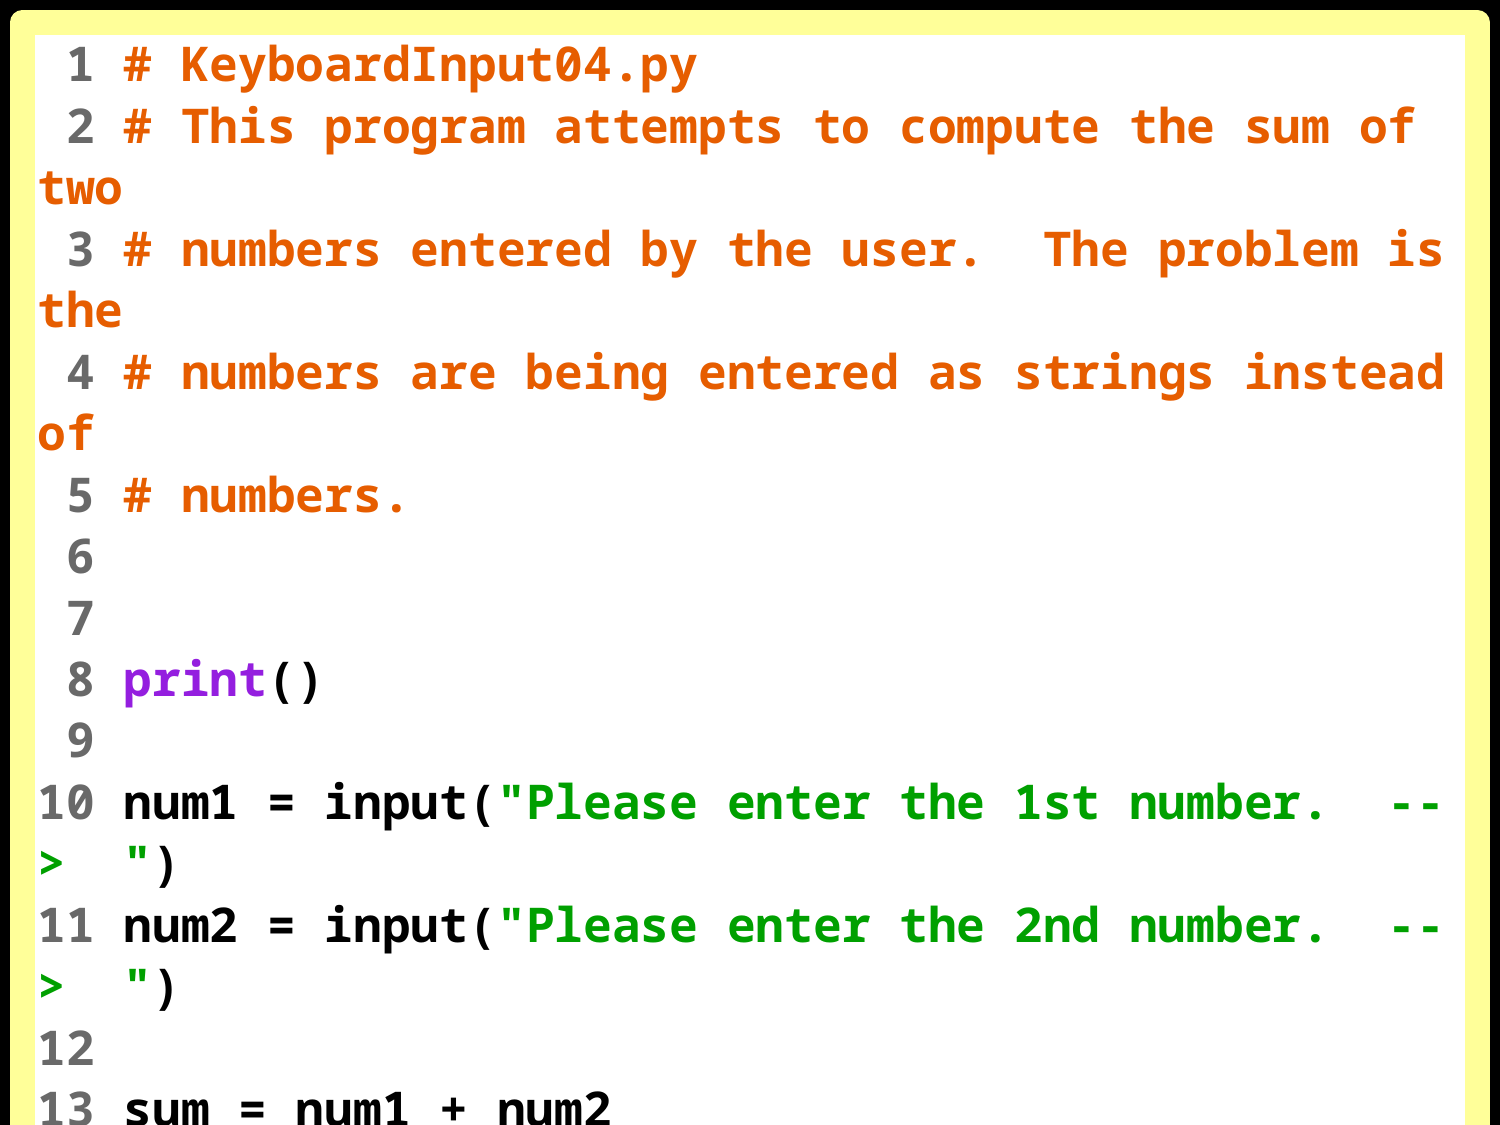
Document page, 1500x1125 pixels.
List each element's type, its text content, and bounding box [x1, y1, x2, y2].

text_box 1 # KeyboardInput04.py 2 # This program attempts to compute the sum of two 3 # numbers entered by the user. The problem is the 4 # numbers are being entered as strings instead of 5 # numbers. 6 7 8 print() 9 10 num1 = input("Please enter the 1st number. --> ") 11 num2 = input("Please enter the 2nd number. --> ") 12 13 sum = num1 + num2 14 15 print() 16 print("The sum of",num1,"and",num2,"is",sum) 17 [22, 22, 1478, 1125]
